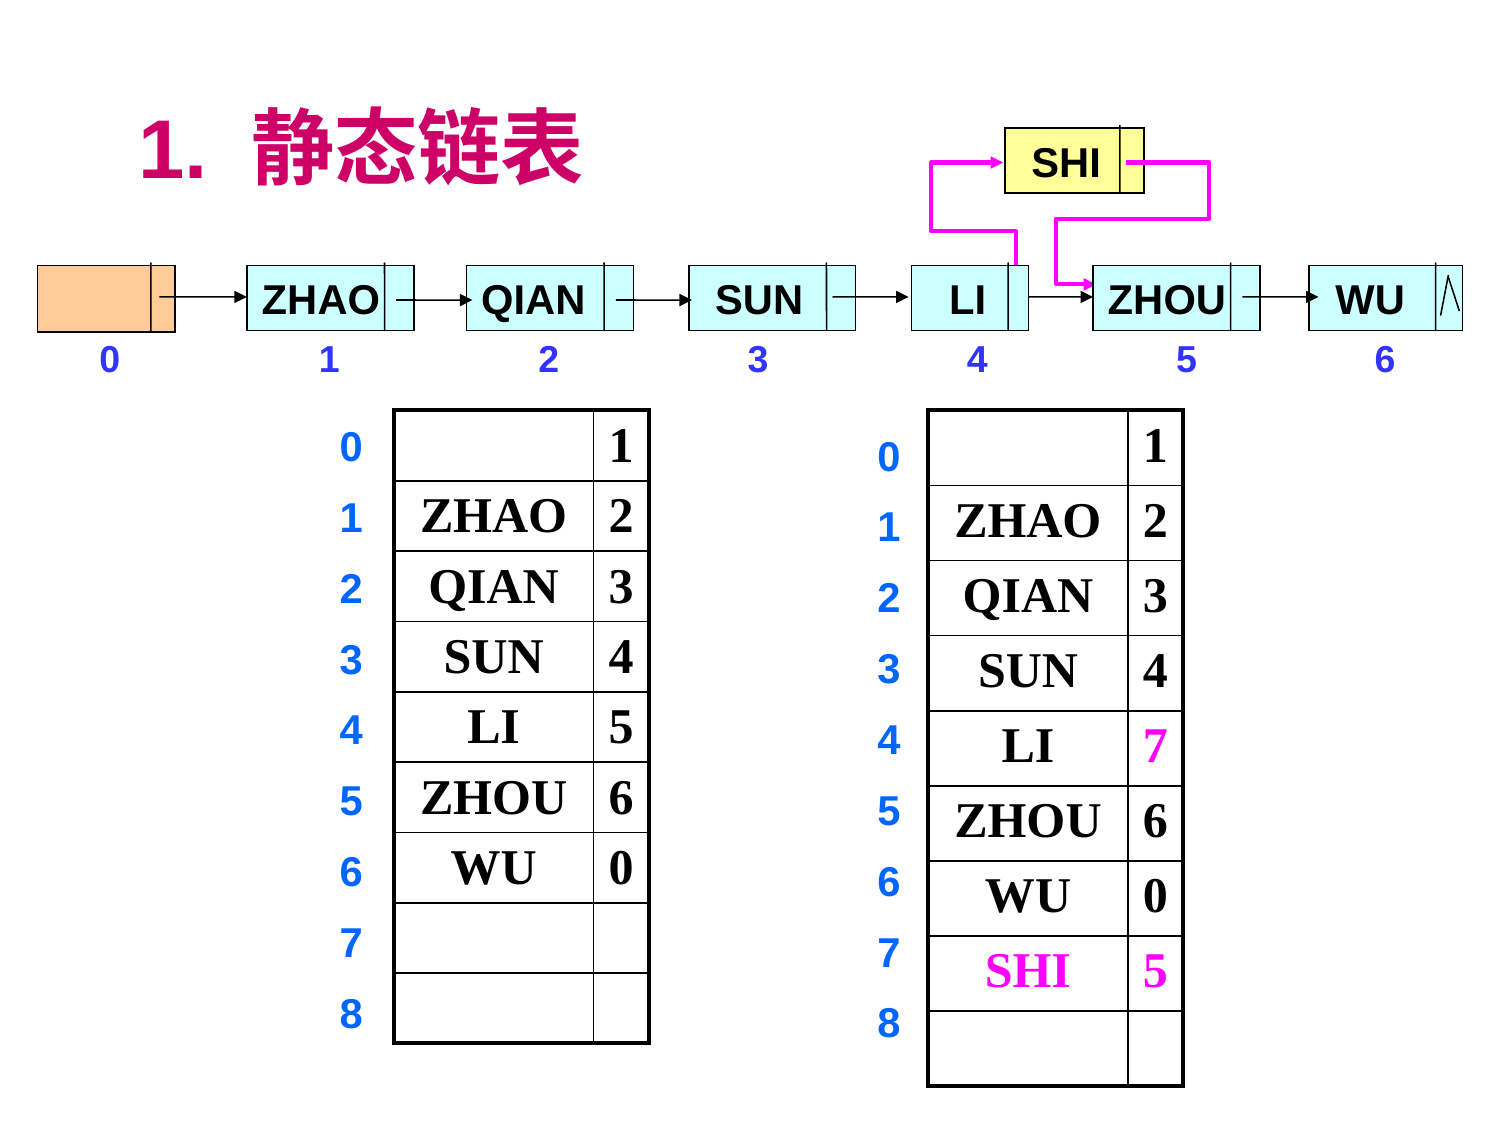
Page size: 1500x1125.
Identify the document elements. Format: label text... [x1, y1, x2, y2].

table_cell 5 [594, 693, 647, 761]
table_cell ZHAO [944, 486, 1127, 560]
table_cell 6 [1129, 787, 1181, 860]
table_cell WU [944, 862, 1127, 935]
table_cell 0 [594, 833, 647, 902]
table_cell WU [407, 833, 593, 902]
table_cell 4 [594, 622, 647, 691]
table_cell 0 [1129, 862, 1181, 935]
table_cell QIAN [944, 561, 1127, 635]
table_cell 6 [594, 763, 647, 832]
table_cell QIAN [407, 552, 593, 621]
text_box 0 1 2 3 4 5 6 7 8 [324, 412, 407, 1045]
text_box [1056, 162, 1210, 260]
table_cell 3 [594, 552, 647, 621]
table_header [407, 412, 593, 480]
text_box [37, 262, 1500, 389]
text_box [1004, 124, 1145, 195]
table_cell [1129, 1012, 1181, 1084]
table_cell LI [407, 693, 593, 761]
table_header [930, 412, 1127, 485]
text_box 1. 静态链表 [100, 87, 797, 203]
table_cell 2 [594, 482, 647, 550]
table_cell LI [944, 712, 1127, 785]
table_cell 2 [1129, 486, 1181, 560]
text_box [931, 156, 1017, 260]
table_cell [407, 904, 593, 972]
text_box 0 1 2 3 4 5 6 7 8 [862, 421, 944, 1054]
table_cell ZHOU [407, 763, 593, 832]
table_cell [594, 974, 647, 1041]
table_cell [930, 1012, 1127, 1084]
table_cell SUN [407, 622, 593, 691]
table_cell 3 [1129, 561, 1181, 635]
table_cell ZHOU [944, 787, 1127, 860]
table_header 1 [594, 412, 647, 480]
table_cell SHI [944, 937, 1127, 1010]
table_cell 4 [1129, 636, 1181, 710]
table_cell 7 [1129, 712, 1181, 785]
table_cell ZHAO [407, 482, 593, 550]
table_cell SUN [944, 636, 1127, 710]
table_cell 5 [1129, 937, 1181, 1010]
table_header 1 [1129, 412, 1181, 485]
table_cell [594, 904, 647, 972]
table_cell [407, 974, 593, 1041]
